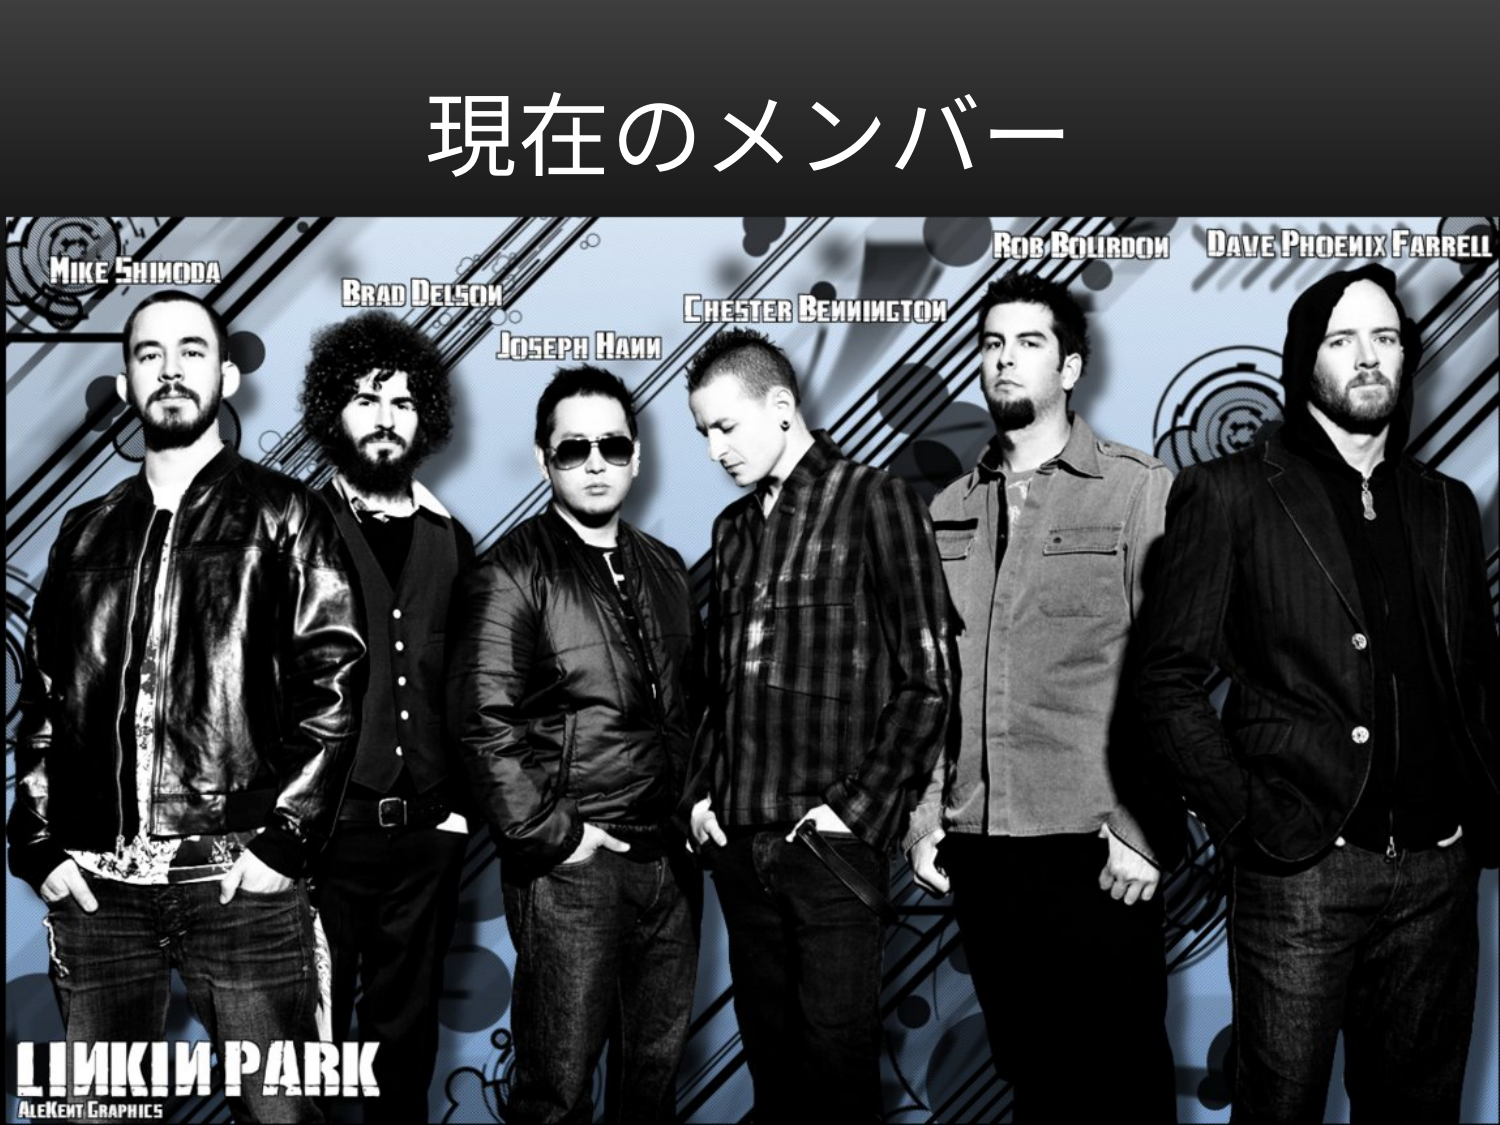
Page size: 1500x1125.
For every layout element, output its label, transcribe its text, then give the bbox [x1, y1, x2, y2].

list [0, 216, 1500, 1125]
title 現在のメンバー [99, 7, 1400, 196]
picture [0, 0, 1500, 216]
